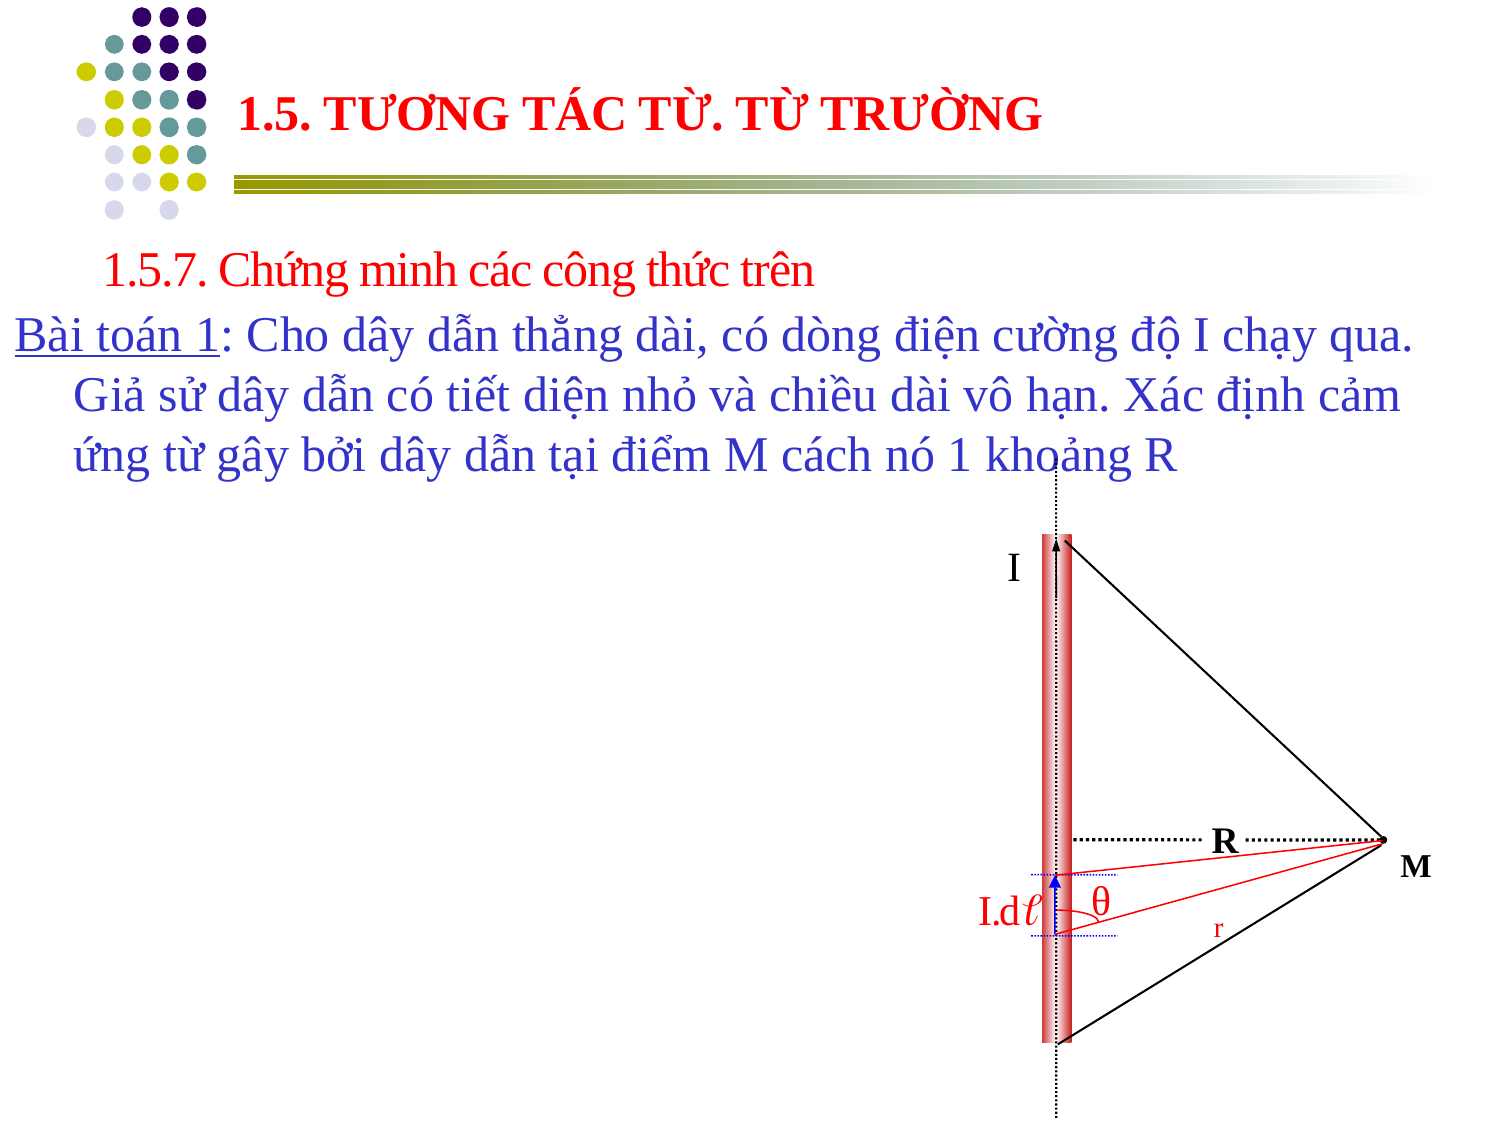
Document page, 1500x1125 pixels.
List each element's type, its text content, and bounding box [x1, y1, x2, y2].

text_box 1.5.7. Chứng minh các công thức trên [87, 210, 1500, 304]
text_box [234, 175, 1435, 194]
text_box 1.5. TƯƠNG TÁC TỪ. TỪ TRƯỜNG [222, 42, 1500, 148]
text_box Bài toán 1: Cho dây dẫn thẳng dài, có dòng điện cường độ I chạy qua. Giả sử dây dẫn có tiết diện nhỏ và chiều dài vô hạn. Xác định cảm ứng từ gây bởi dây dẫn tại điểm M cách nó 1 khoảng R [0, 294, 1477, 434]
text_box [1055, 458, 1452, 1119]
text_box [972, 840, 1383, 937]
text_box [975, 946, 1050, 1044]
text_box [975, 531, 1050, 838]
